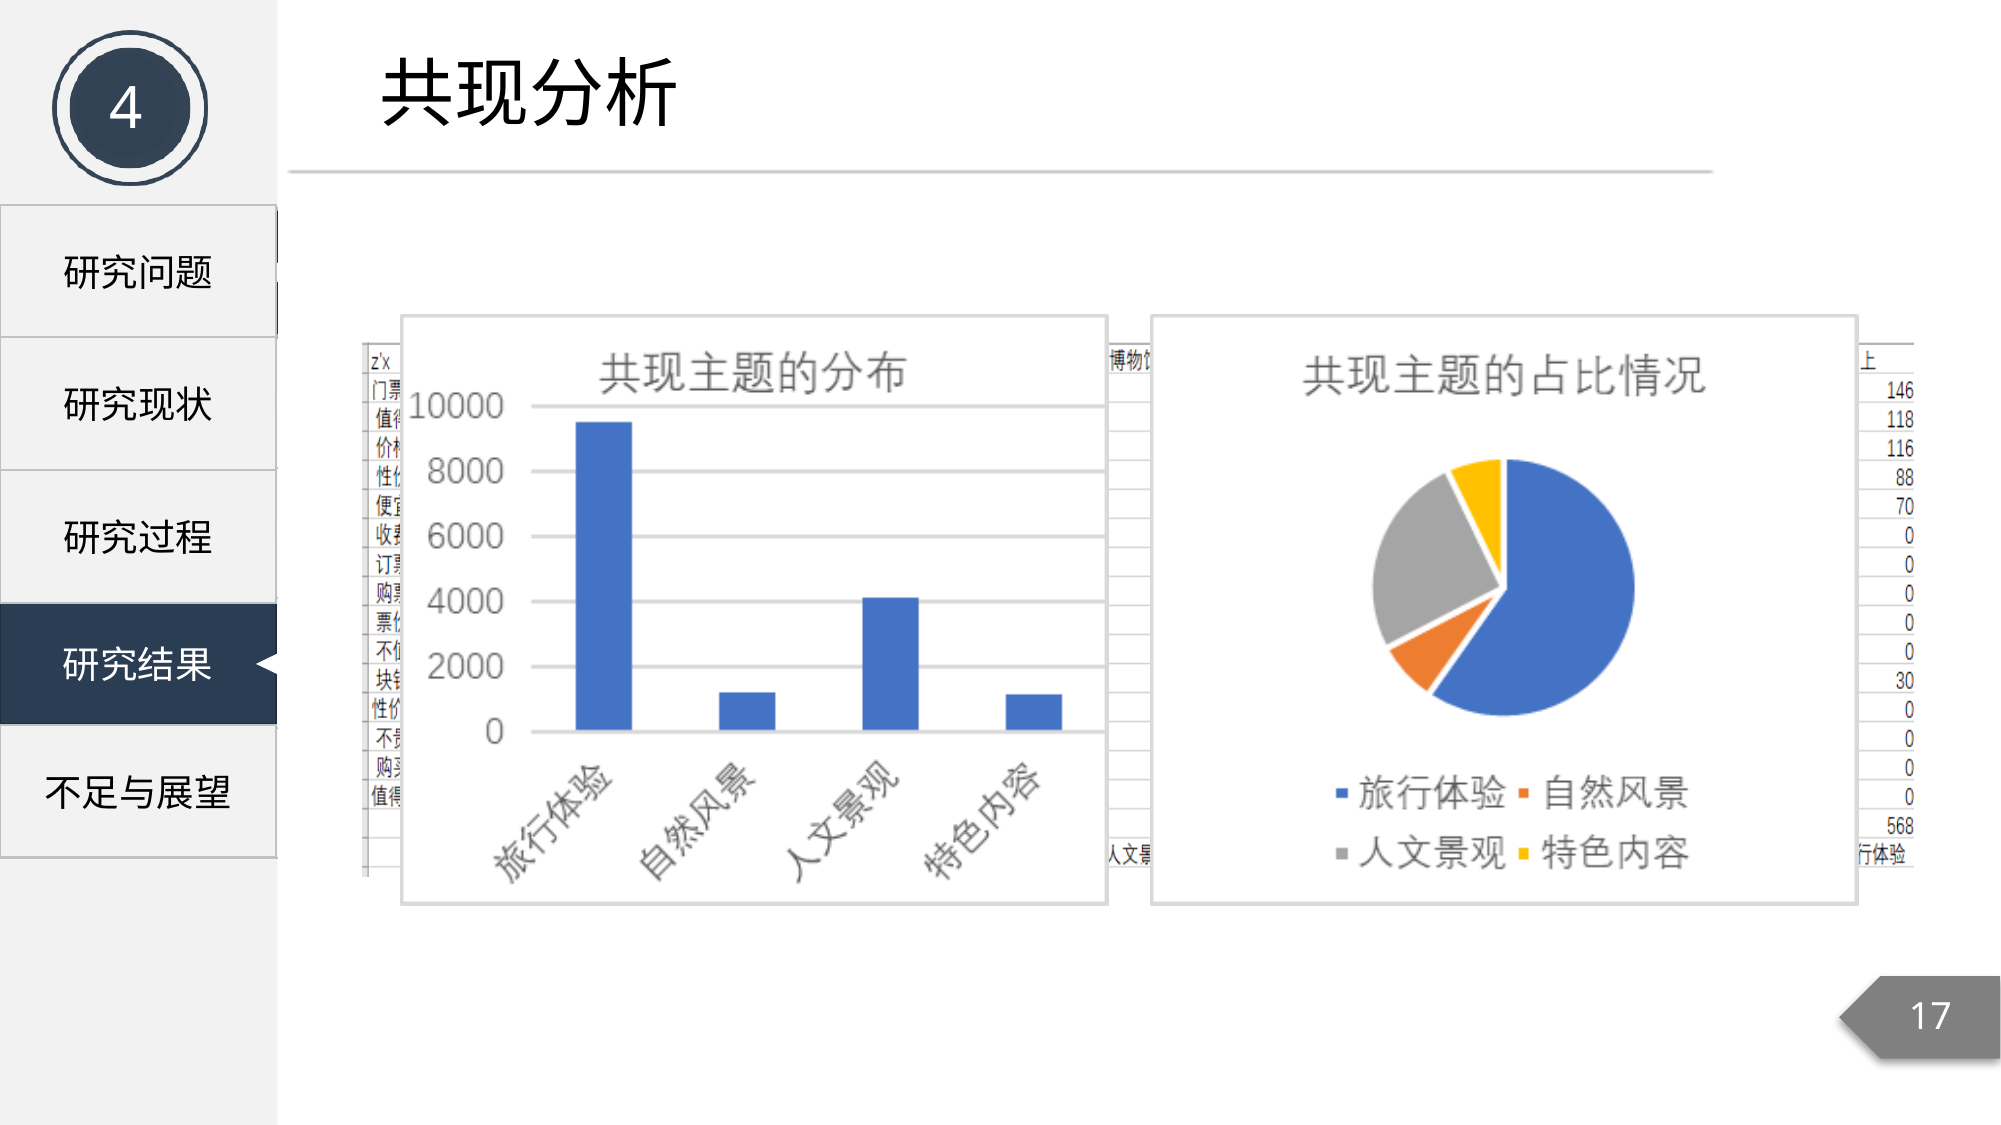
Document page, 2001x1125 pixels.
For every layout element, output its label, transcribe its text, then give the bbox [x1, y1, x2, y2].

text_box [1, 211, 284, 333]
text_box 研究问题 [0, 204, 277, 336]
text_box 共现分析 [364, 37, 695, 138]
picture [283, 138, 1835, 254]
text_box 不足与展望 [0, 725, 277, 858]
text_box 研究现状 [0, 462, 277, 469]
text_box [0, 340, 283, 462]
text_box 研究现状 [0, 336, 277, 340]
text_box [0, 603, 282, 725]
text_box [0, 469, 282, 591]
text_box 研究过程 [0, 591, 277, 600]
text_box 4 [74, 53, 178, 158]
picture [362, 314, 1914, 906]
